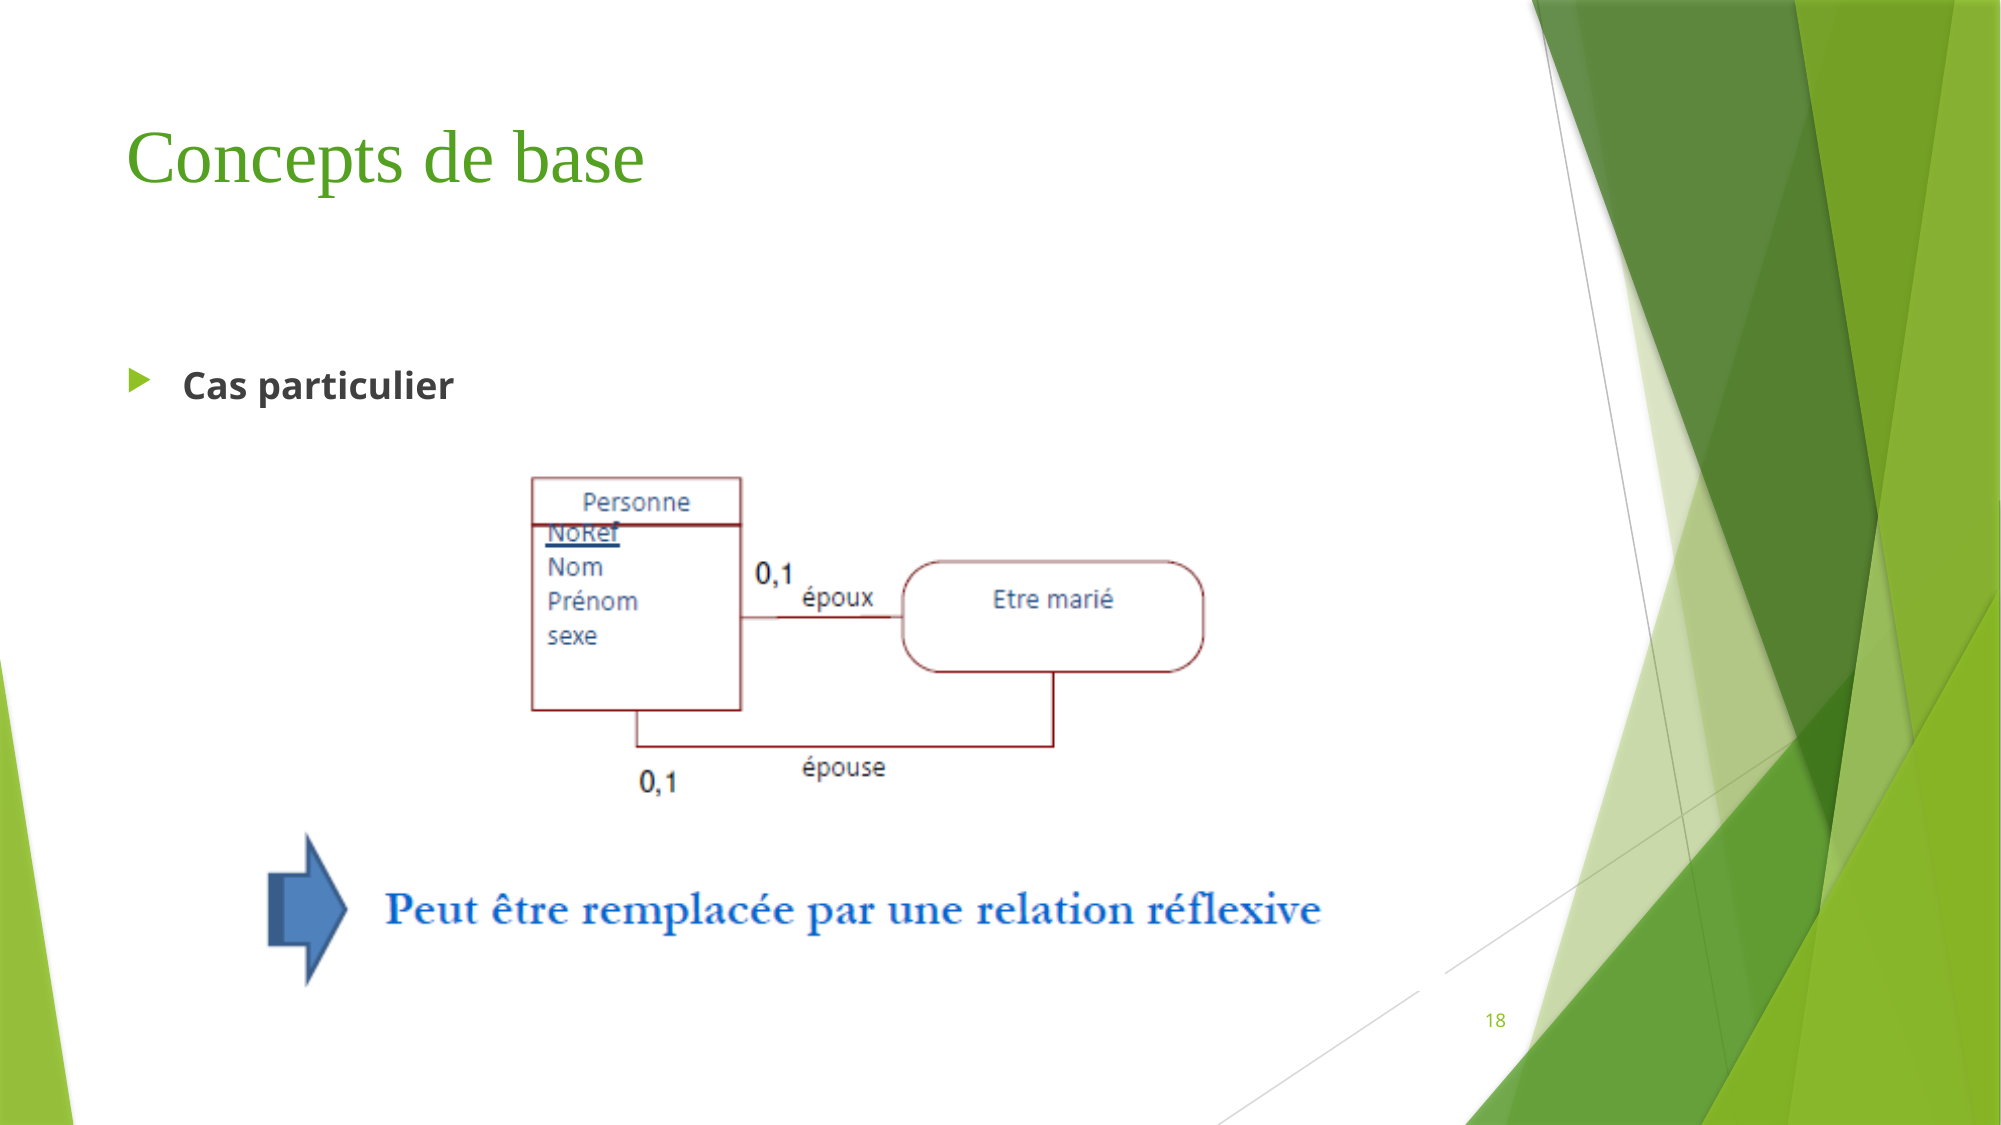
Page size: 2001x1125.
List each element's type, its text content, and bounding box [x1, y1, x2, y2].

list Cas particulier [111, 354, 1522, 992]
picture [187, 459, 1445, 992]
slide_number 18 [1409, 991, 1522, 1051]
title Concepts de base [111, 99, 1522, 317]
